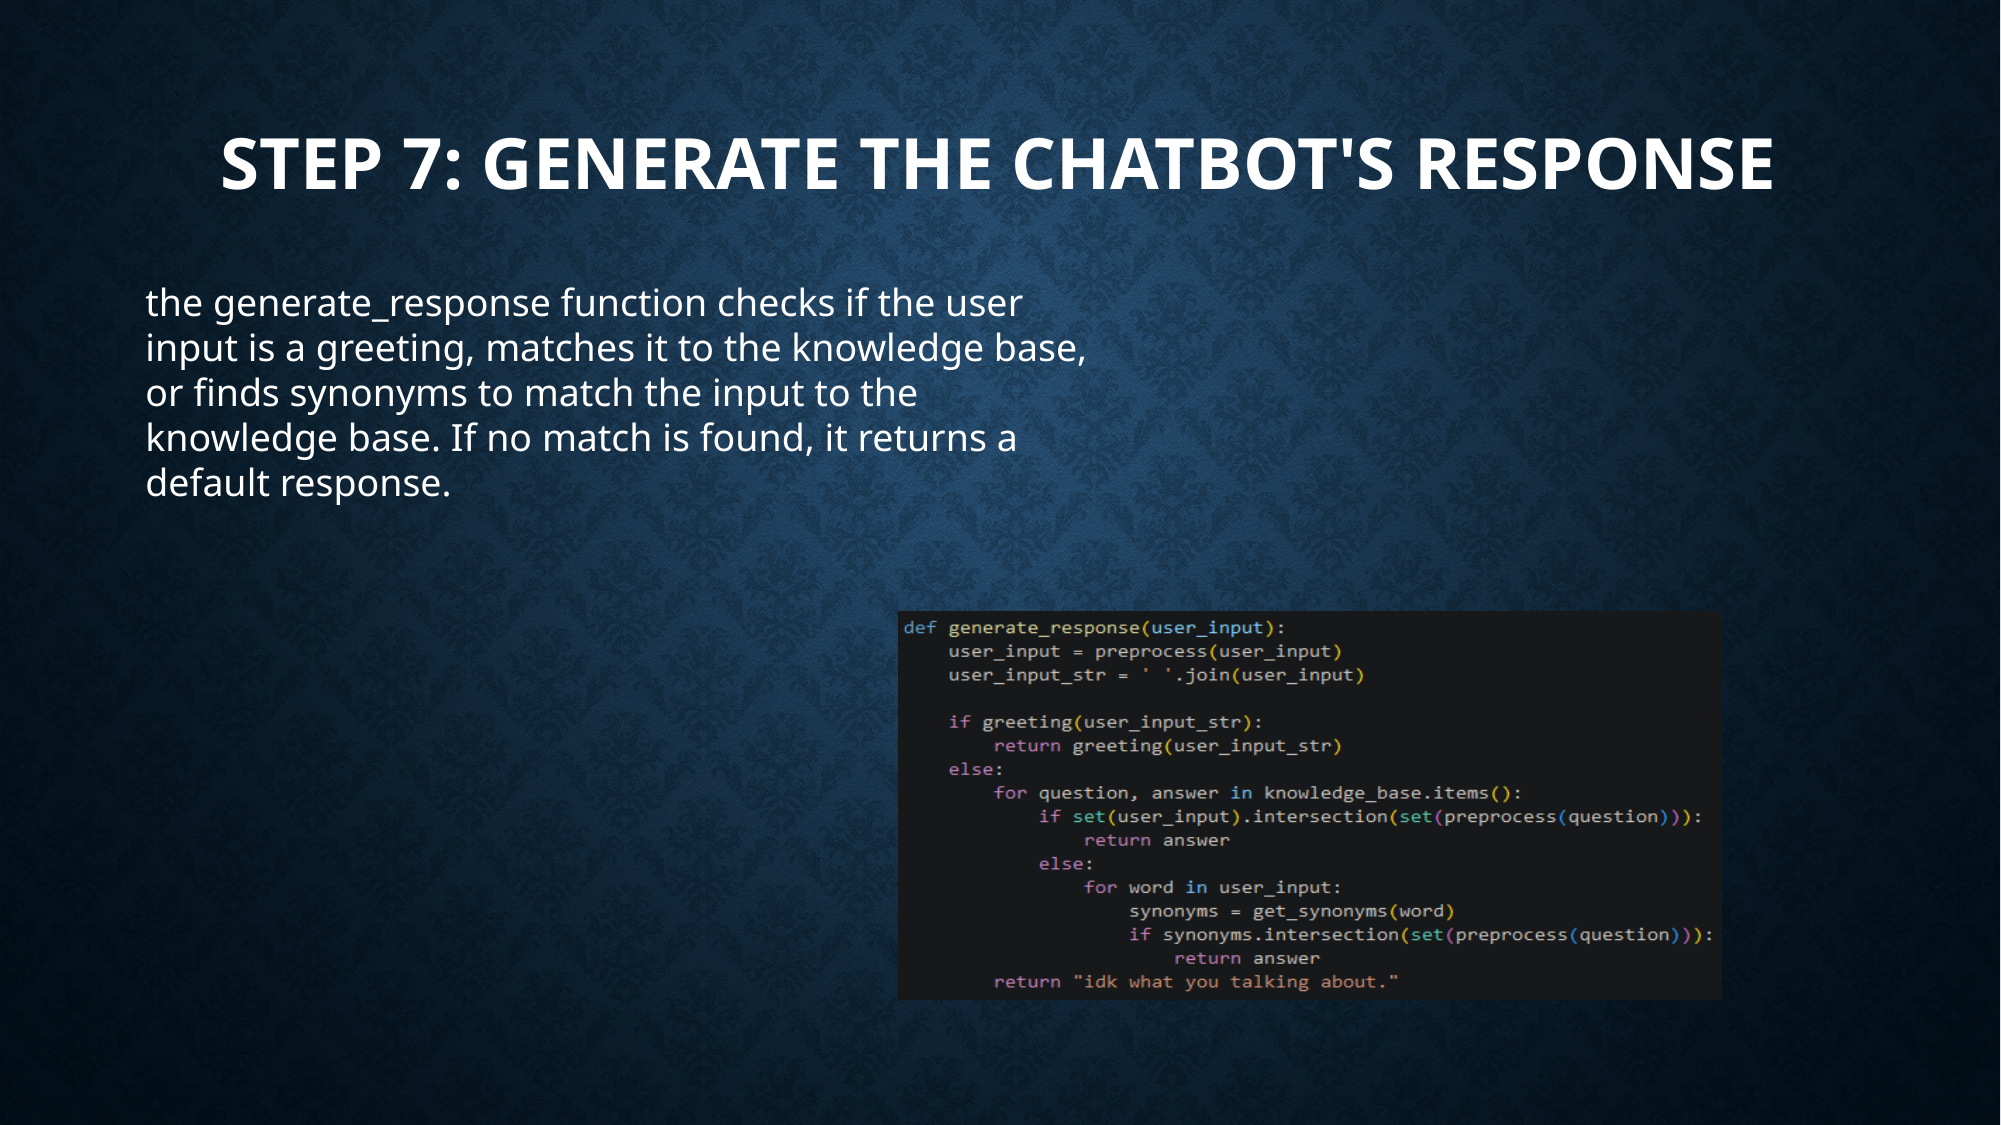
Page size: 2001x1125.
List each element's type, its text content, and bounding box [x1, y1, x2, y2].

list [898, 610, 1722, 1001]
text_box the generate_response function checks if the user input is a greeting, matches it to the knowledge base, or finds synonyms to match the input to the knowledge base. If no match is found, it returns a default response. [130, 271, 1131, 512]
title Step 7: Generate the chatbot's response [149, 99, 1849, 318]
